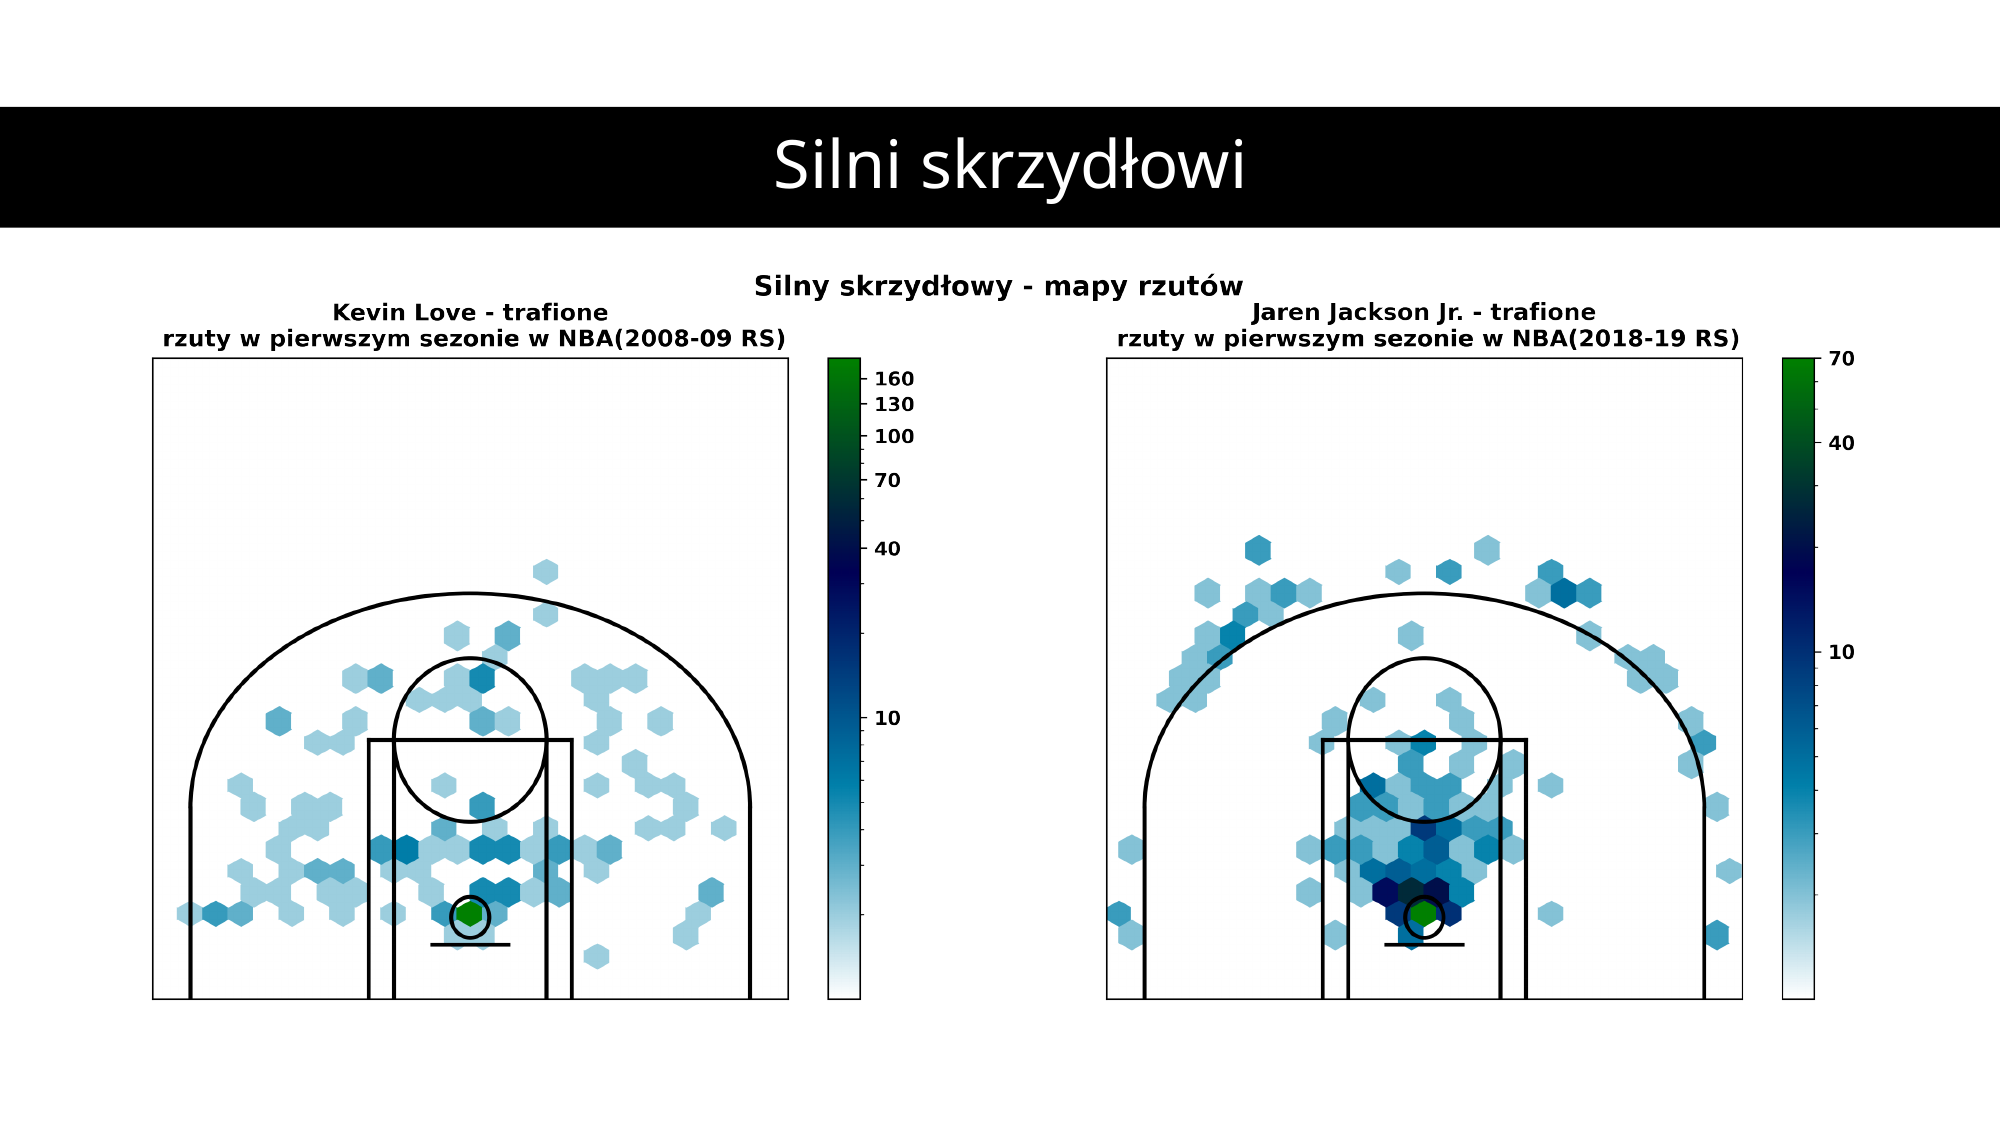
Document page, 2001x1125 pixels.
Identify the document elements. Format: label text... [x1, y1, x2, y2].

text_box [0, 105, 2000, 229]
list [130, 258, 1870, 1020]
title Silni skrzydłowi [91, 105, 1931, 228]
